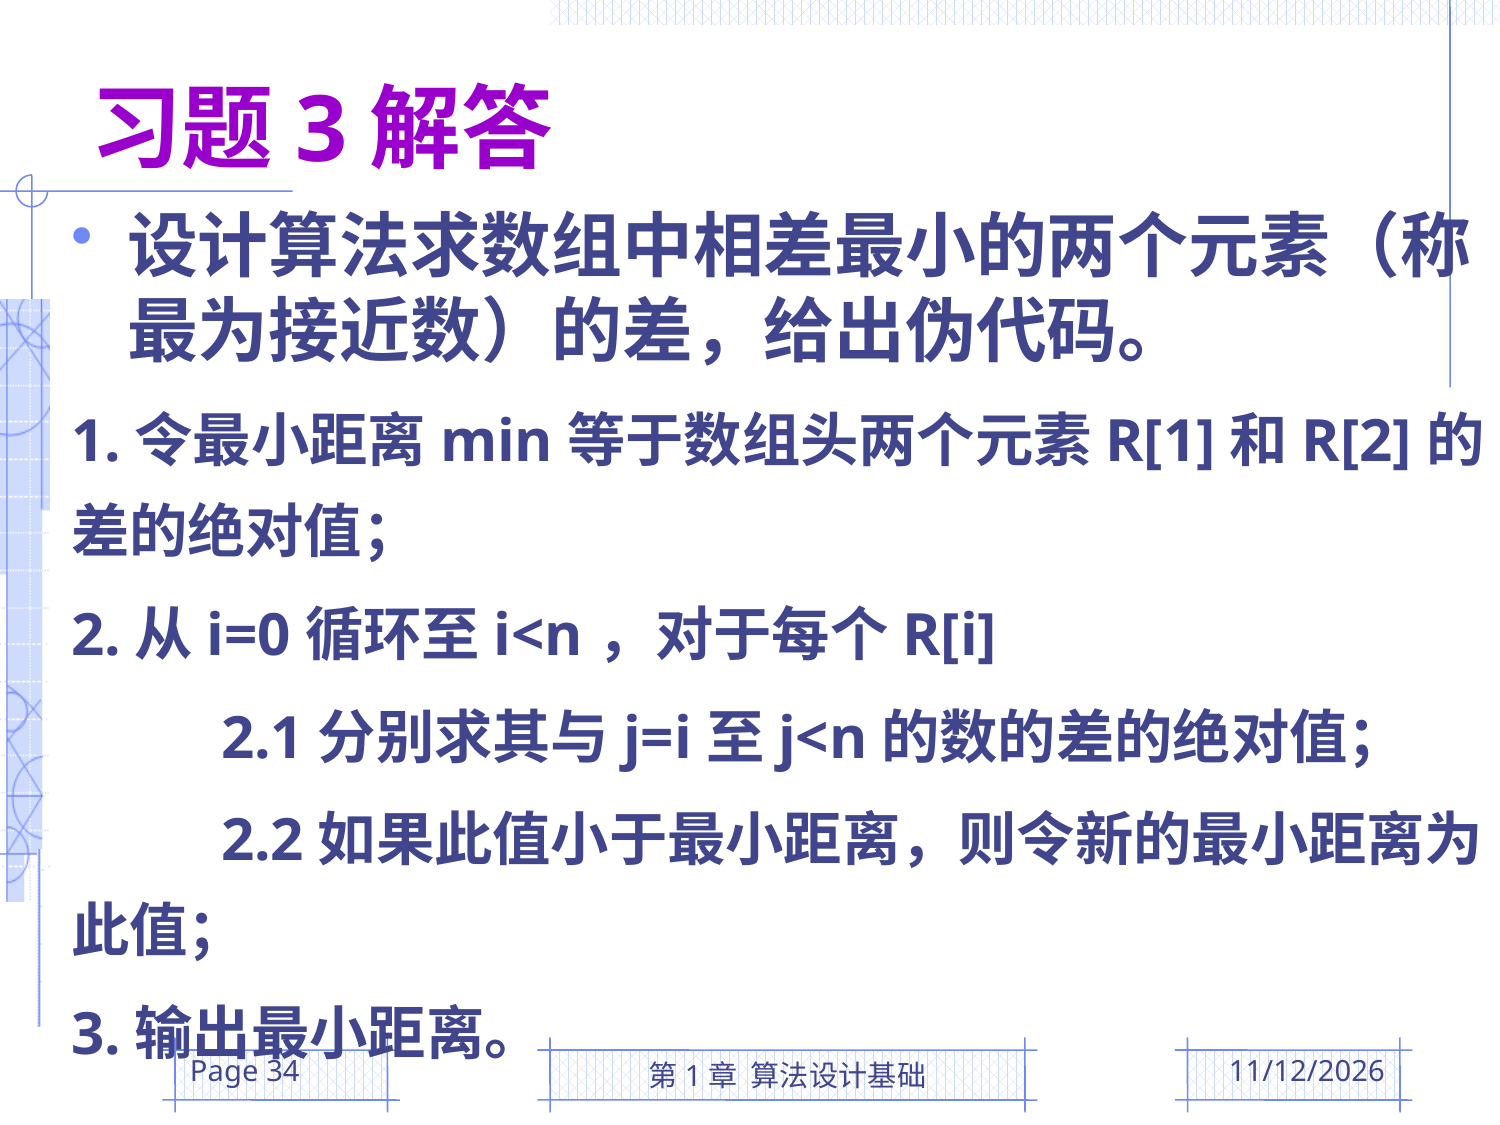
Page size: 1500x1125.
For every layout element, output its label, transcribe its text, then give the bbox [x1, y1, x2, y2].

picture [0, 299, 50, 1027]
title 习题3解答 [75, 37, 1350, 188]
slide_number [1087, 1024, 1401, 1101]
footer 第1章 算法设计基础 [549, 1024, 1026, 1101]
slide_number Page 34 [174, 1024, 488, 1101]
list 设计算法求数组中相差最小的两个元素（称最为接近数）的差，给出伪代码。 1.令最小距离min等于数组头两个元素R[1]和R[2]的差的绝对值； 2.从i=0循环至i<n，对于每个R[i] 2.1分别求其与j=i至j<n的数的差的绝对值； 2.2如果此值小于最小距离，则令新的最小距离为此值； 3.输出最小距离。 [55, 193, 1500, 1019]
